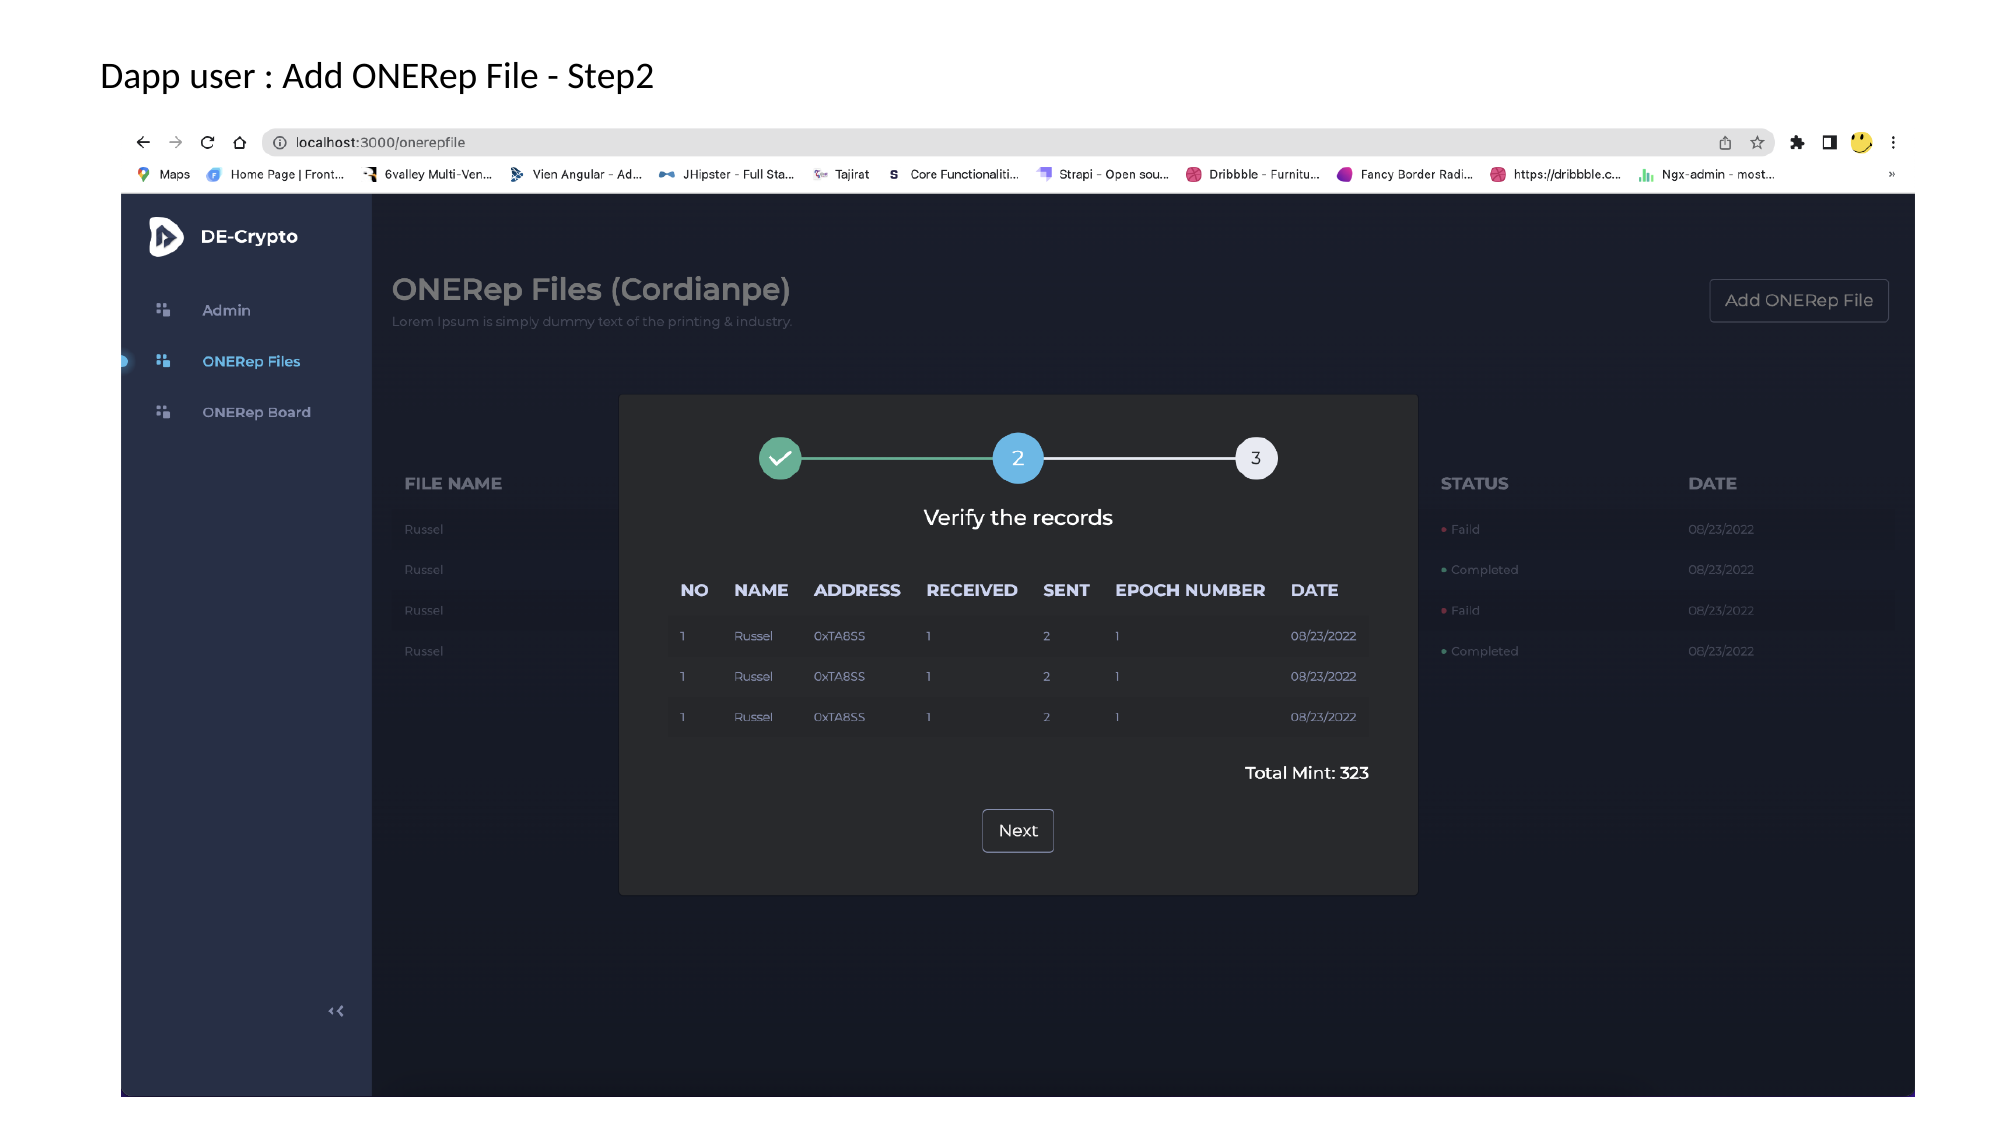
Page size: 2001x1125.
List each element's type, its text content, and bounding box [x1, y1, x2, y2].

text_box Dapp user : Add ONERep File - Step2 [85, 43, 906, 104]
picture [121, 125, 1916, 1097]
